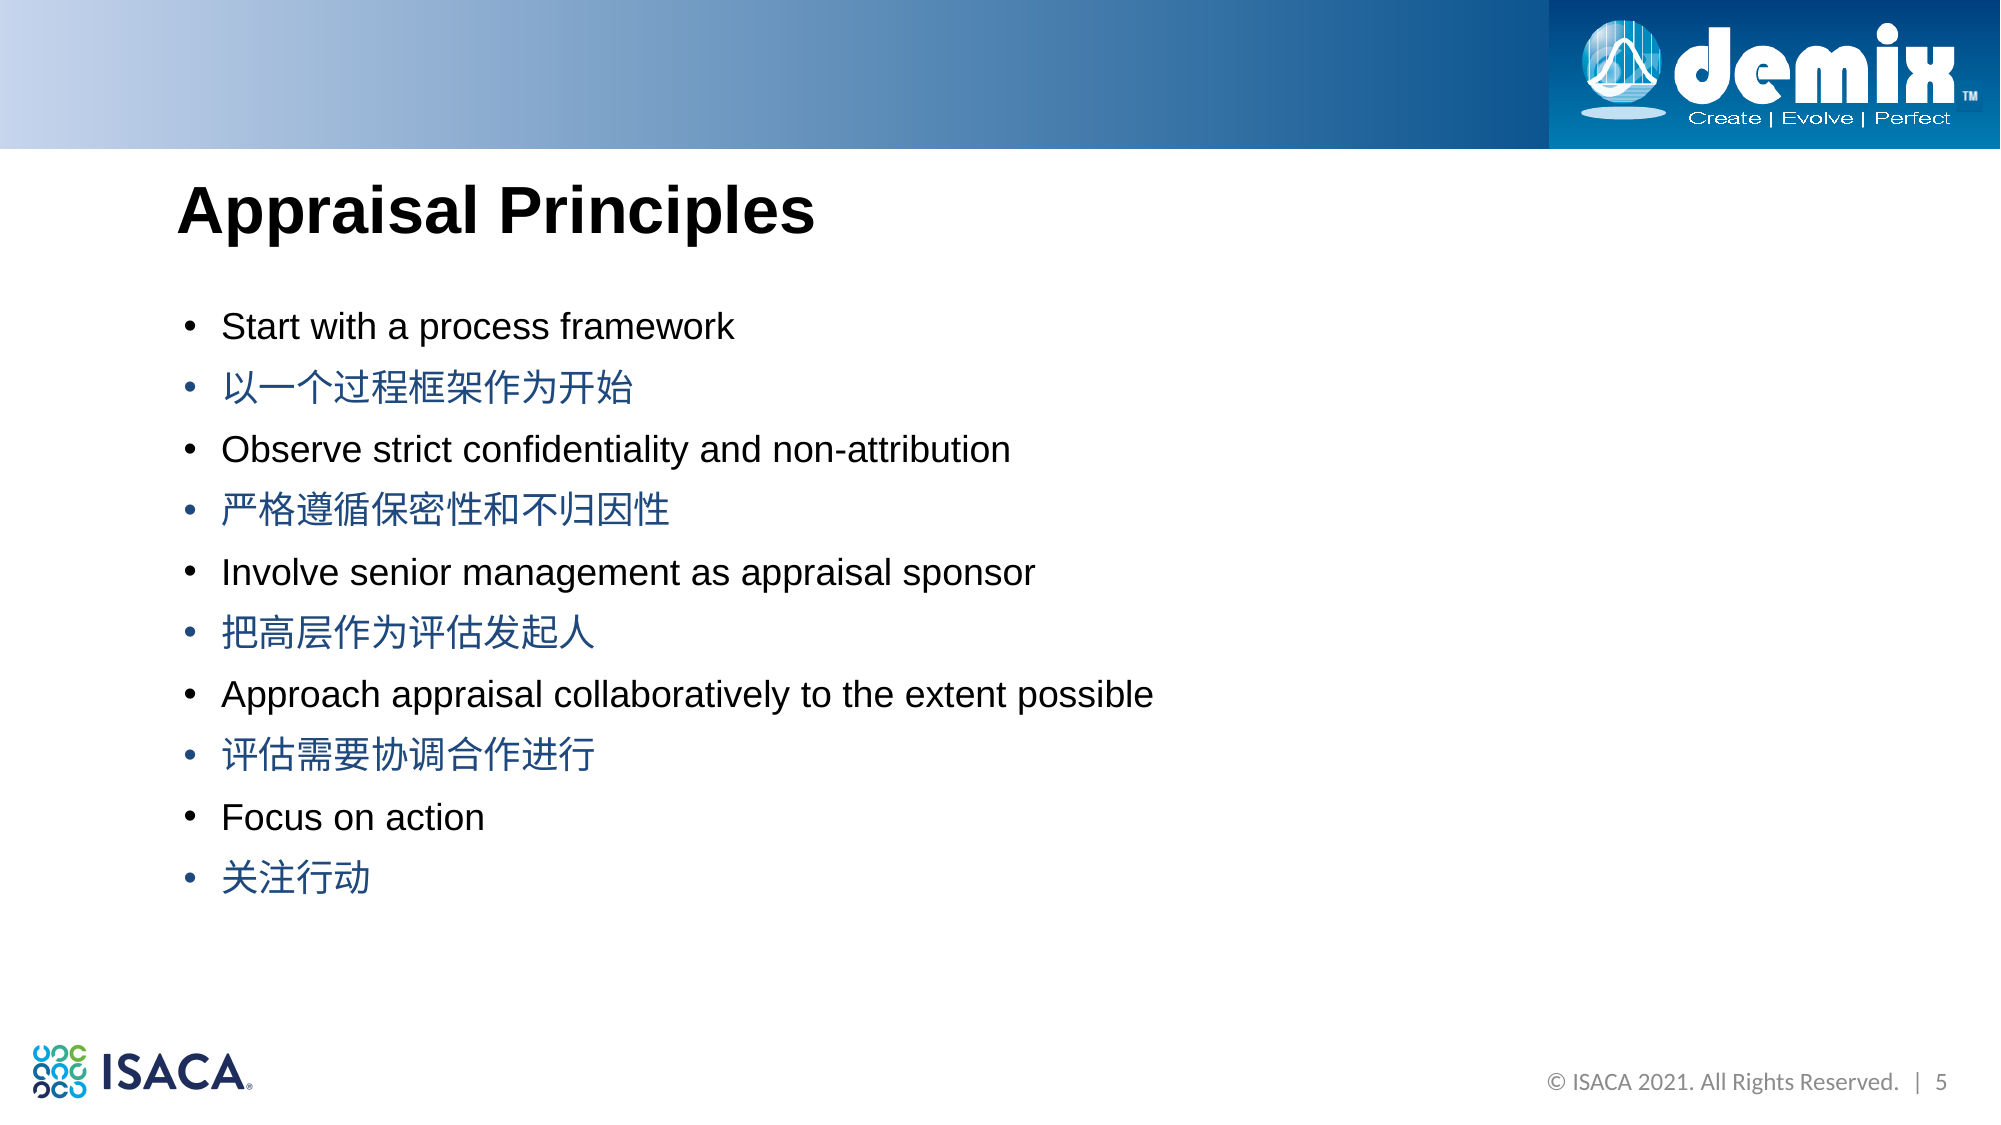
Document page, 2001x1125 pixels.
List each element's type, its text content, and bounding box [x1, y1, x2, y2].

list Start with a process framework 以一个过程框架作为开始 Observe strict confidentiality and non-attribution 严格遵循保密性和不归因性 Involve senior management as appraisal sponsor 把高层作为评估发起人 Approach appraisal collaboratively to the extent possible 评估需要协调合作进行 Focus on action 关注行动 [173, 303, 1449, 950]
picture [29, 1043, 255, 1103]
picture [1549, 0, 2000, 111]
title Appraisal Principles [161, 163, 1437, 264]
picture [1582, 106, 1665, 119]
